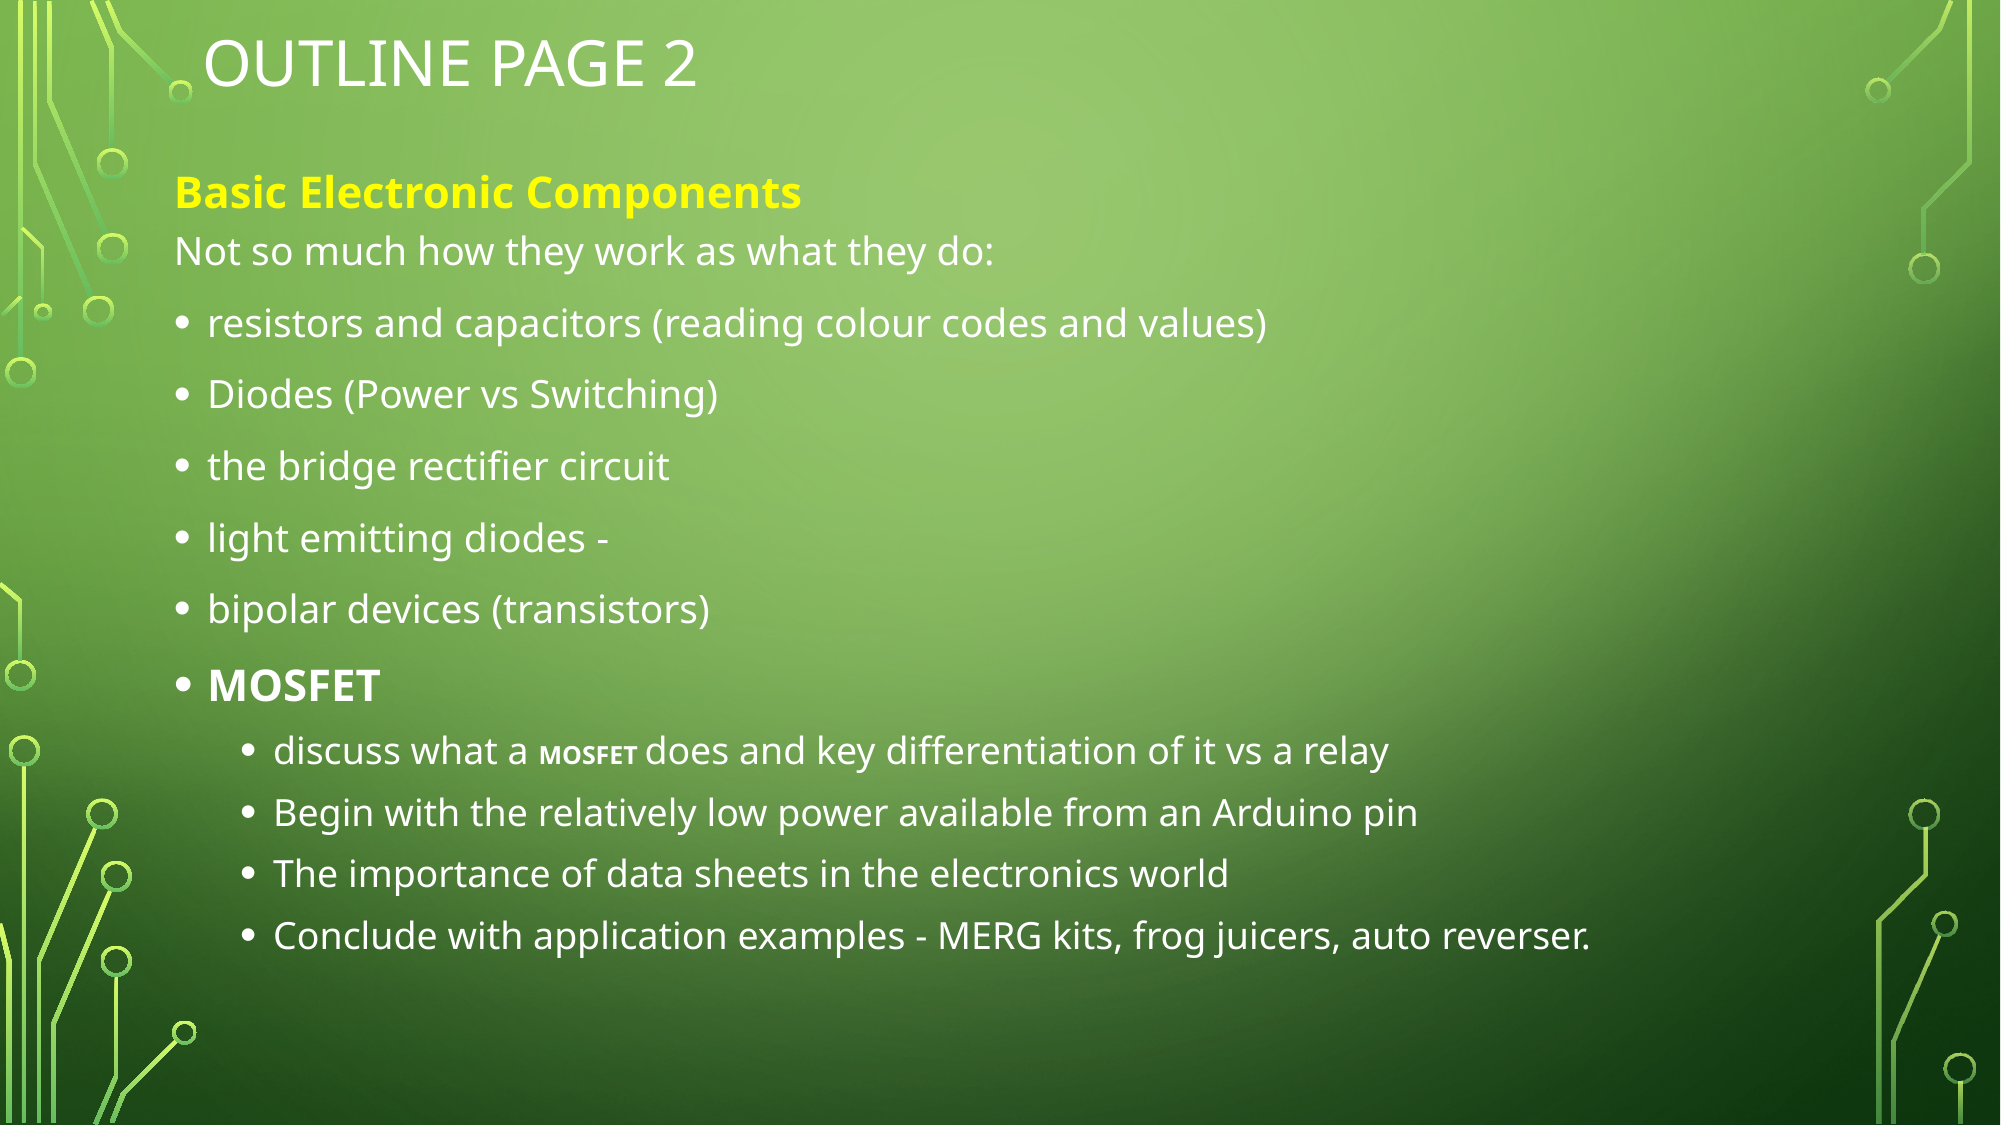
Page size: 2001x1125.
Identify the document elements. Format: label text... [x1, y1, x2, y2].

list Basic Electronic Components Not so much how they work as what they do: resistors and capacitors (reading colour codes and values) Diodes (Power vs Switching) the bridge rectifier circuit light emitting diodes - bipolar devices (transistors) MOSFET discuss what a MOSFET does and key differentiation of it vs a relay Begin with the relatively low power available from an Arduino pin The importance of data sheets in the electronics world Conclude with application examples - MERG kits, frog juicers, auto reverser. [158, 146, 1784, 1012]
title Outline page 2 [187, 23, 1813, 108]
